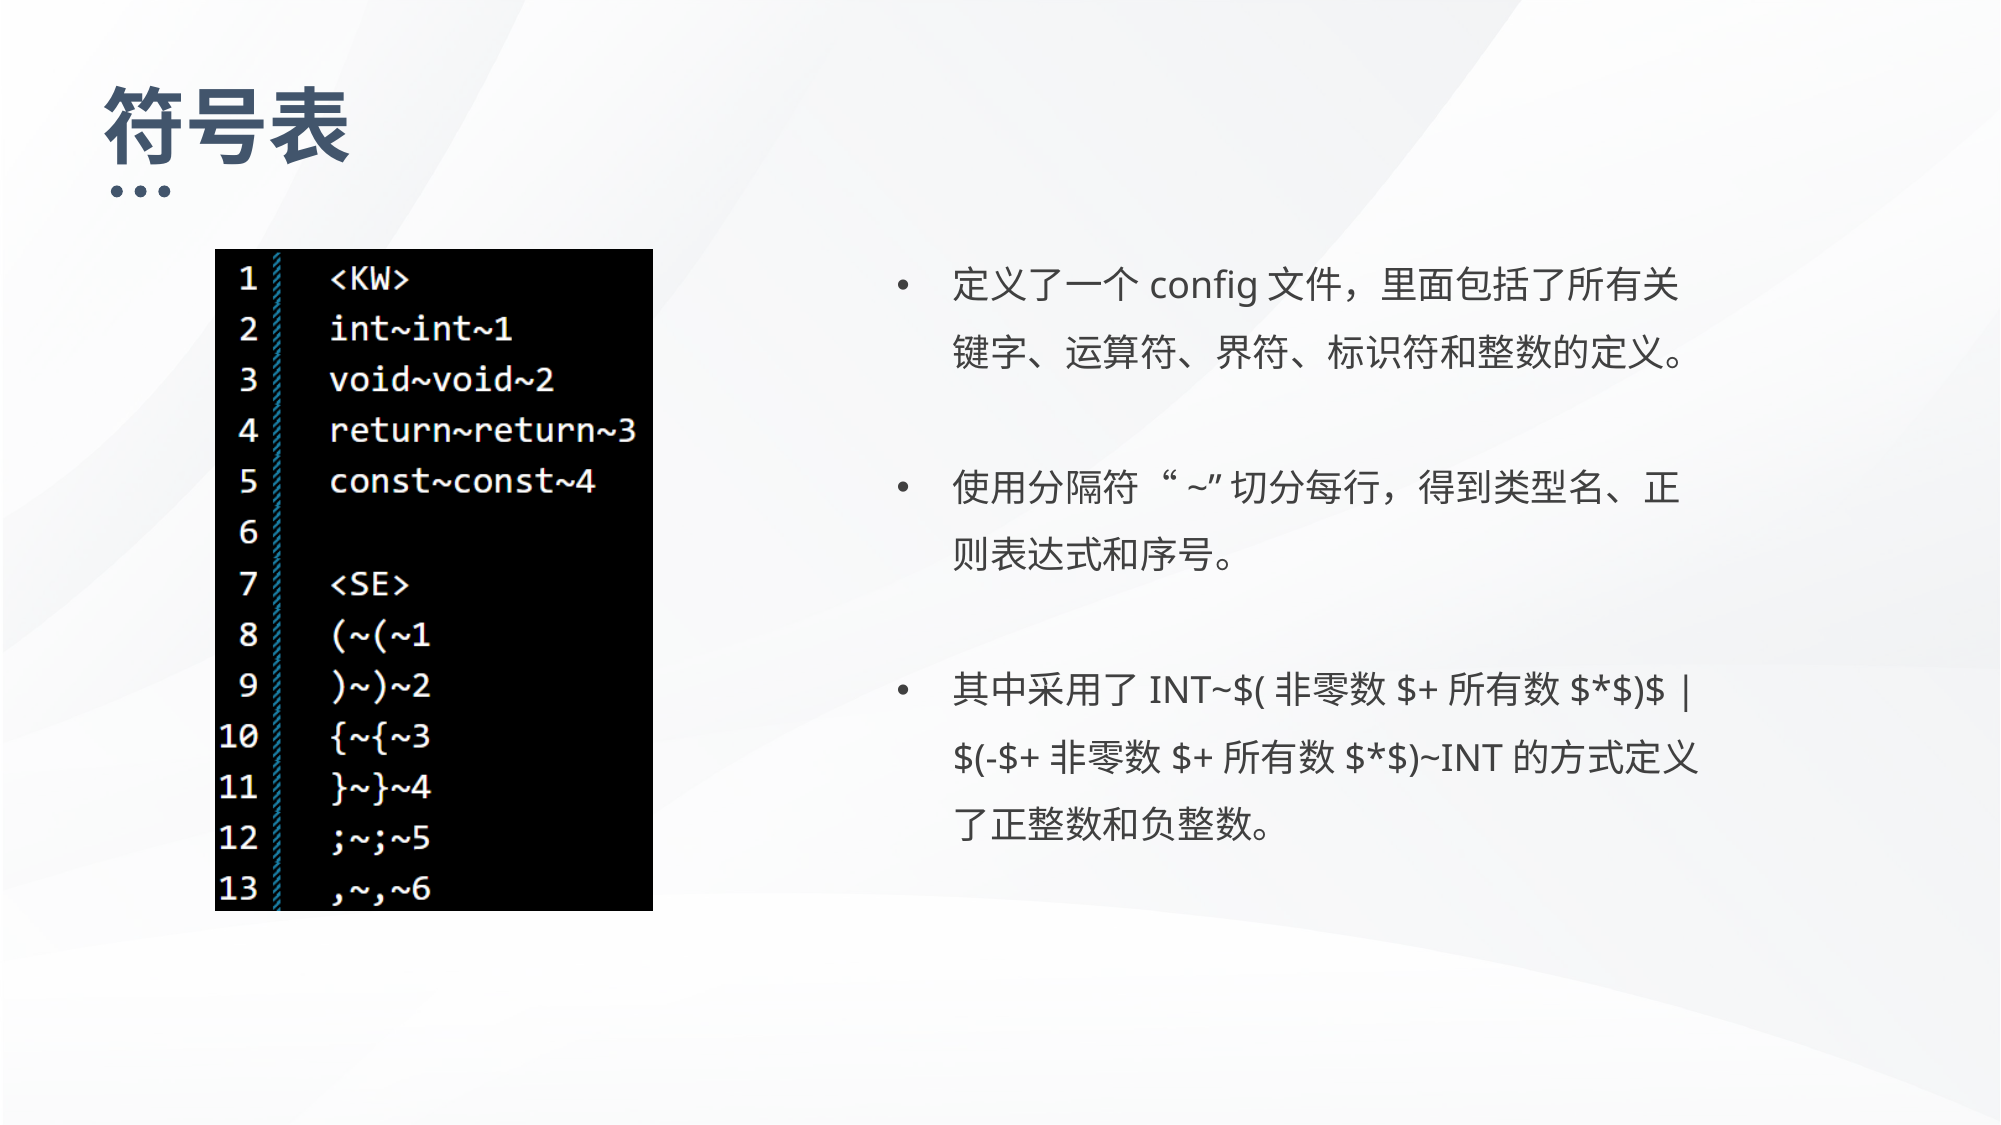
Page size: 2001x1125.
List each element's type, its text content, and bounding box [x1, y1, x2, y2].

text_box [110, 185, 171, 198]
text_box 定义了一个config文件，里面包括了所有关键字、运算符、界符、标识符和整数的定义。 使用分隔符“~”切分每行，得到类型名、正则表达式和序号。 其中采用了INT~$(非零数$+所有数$*$)$ | $(-$+非零数$+所有数$*$)~INT的方式定义了正整数和负整数。 [881, 231, 1732, 922]
picture [214, 249, 653, 911]
text_box 符号表 [102, 74, 1850, 175]
